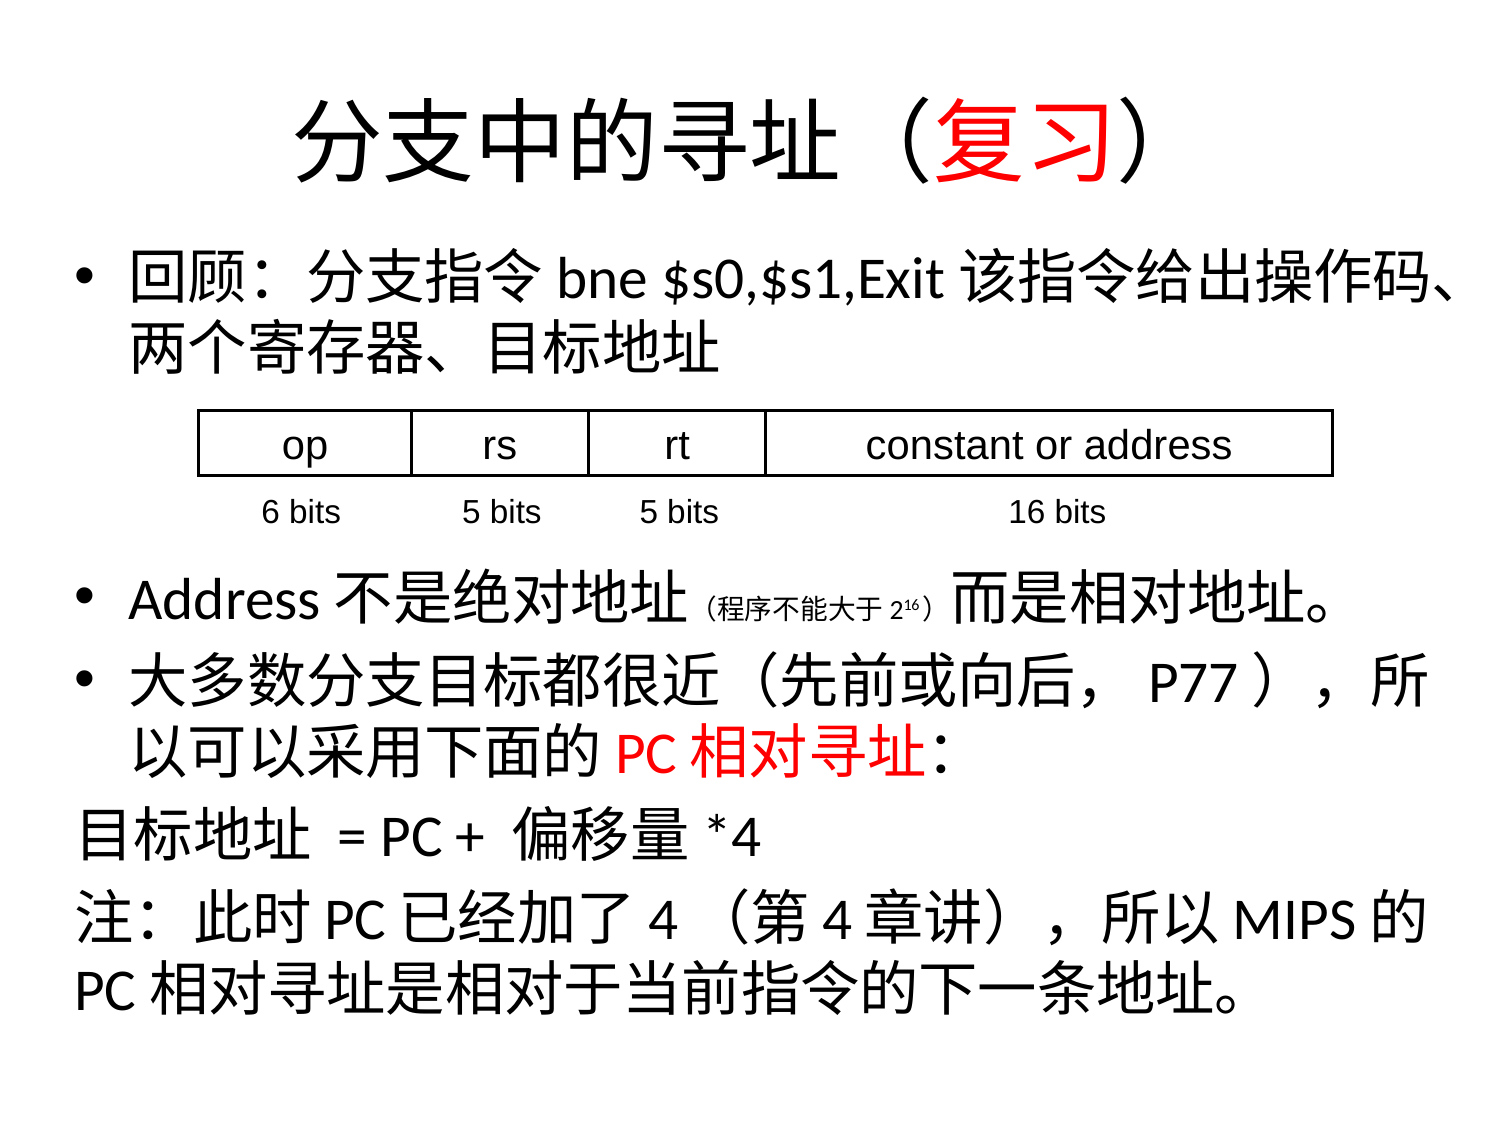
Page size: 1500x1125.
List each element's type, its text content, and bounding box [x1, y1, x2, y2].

list 回顾：分支指令bne $s0,$s1,Exit该指令给出操作码、两个寄存器、目标地址 Address不是绝对地址（程序不能大于216）而是相对地址。 大多数分支目标都很近（先前或向后，P77），所以可以采用下面的PC相对寻址： 目标地址 = PC + 偏移量*4 注：此时PC已经加了4（第4章讲），所以MIPS的PC相对寻址是相对于当前指令的下一条地址。 [59, 231, 1477, 1040]
title 分支中的寻址（复习） [75, 45, 1425, 231]
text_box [198, 410, 1333, 538]
